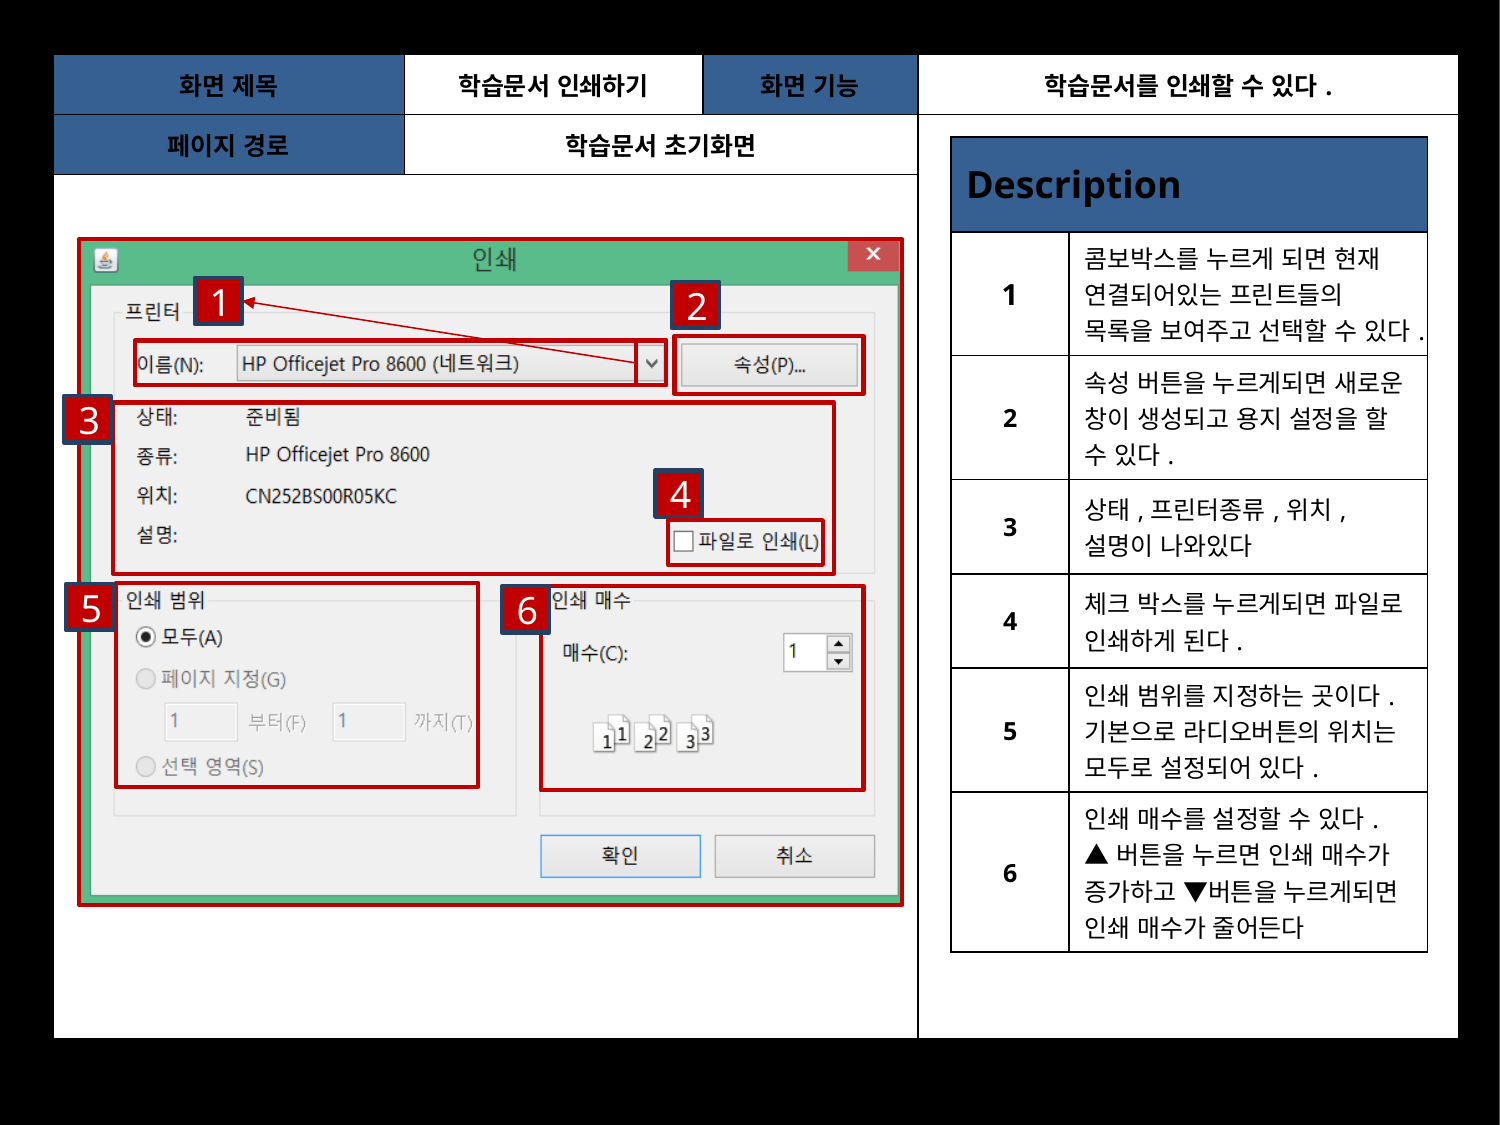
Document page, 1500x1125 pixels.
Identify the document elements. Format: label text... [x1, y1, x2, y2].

table_header Description [952, 138, 1427, 231]
table_header 화면 제목 [54, 55, 404, 114]
table_cell 페이지 경로 [54, 115, 404, 174]
text_box 5 [64, 582, 73, 632]
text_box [78, 239, 904, 906]
table_cell 학습문서 초기화면 [405, 115, 917, 174]
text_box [241, 300, 636, 364]
table_header 학습문서 인쇄하기 [405, 55, 702, 114]
table_cell 3 [952, 480, 1068, 573]
table_cell 6 [952, 793, 1068, 951]
text_box 3 [62, 394, 73, 445]
table_header 학습문서를 인쇄할 수 있다. [919, 55, 1458, 114]
text_box [0, 0, 1500, 1125]
table_cell 인쇄 범위를 지정하는 곳이다. 기본으로 라디오버튼의 위치는 모두로 설정되어 있다. [1070, 669, 1427, 791]
table_cell 2 [952, 356, 1068, 479]
table_cell 체크 박스를 누르게되면 파일로 인쇄하게 된다. [1070, 575, 1427, 667]
table_header 화면 기능 [704, 55, 917, 114]
table_cell 5 [952, 669, 1068, 791]
table_cell 인쇄 매수를 설정할 수 있다. ▲버튼을 누르면 인쇄 매수가 증가하고 ▼버튼을 누르게되면 인쇄 매수가 줄어든다 [1070, 793, 1427, 951]
table_cell 상태,프린터종류,위치,설명이 나와있다 [1070, 480, 1427, 573]
table_cell [54, 175, 917, 1038]
table_cell [919, 115, 1458, 1038]
table_cell 1 [952, 233, 1068, 355]
table_cell 4 [952, 575, 1068, 667]
table_cell 속성 버튼을 누르게되면 새로운 창이 생성되고 용지 설정을 할 수 있다. [1070, 356, 1427, 479]
table_cell 콤보박스를 누르게 되면 현재 연결되어있는 프린트들의 목록을 보여주고 선택할 수 있다. [1070, 233, 1427, 355]
